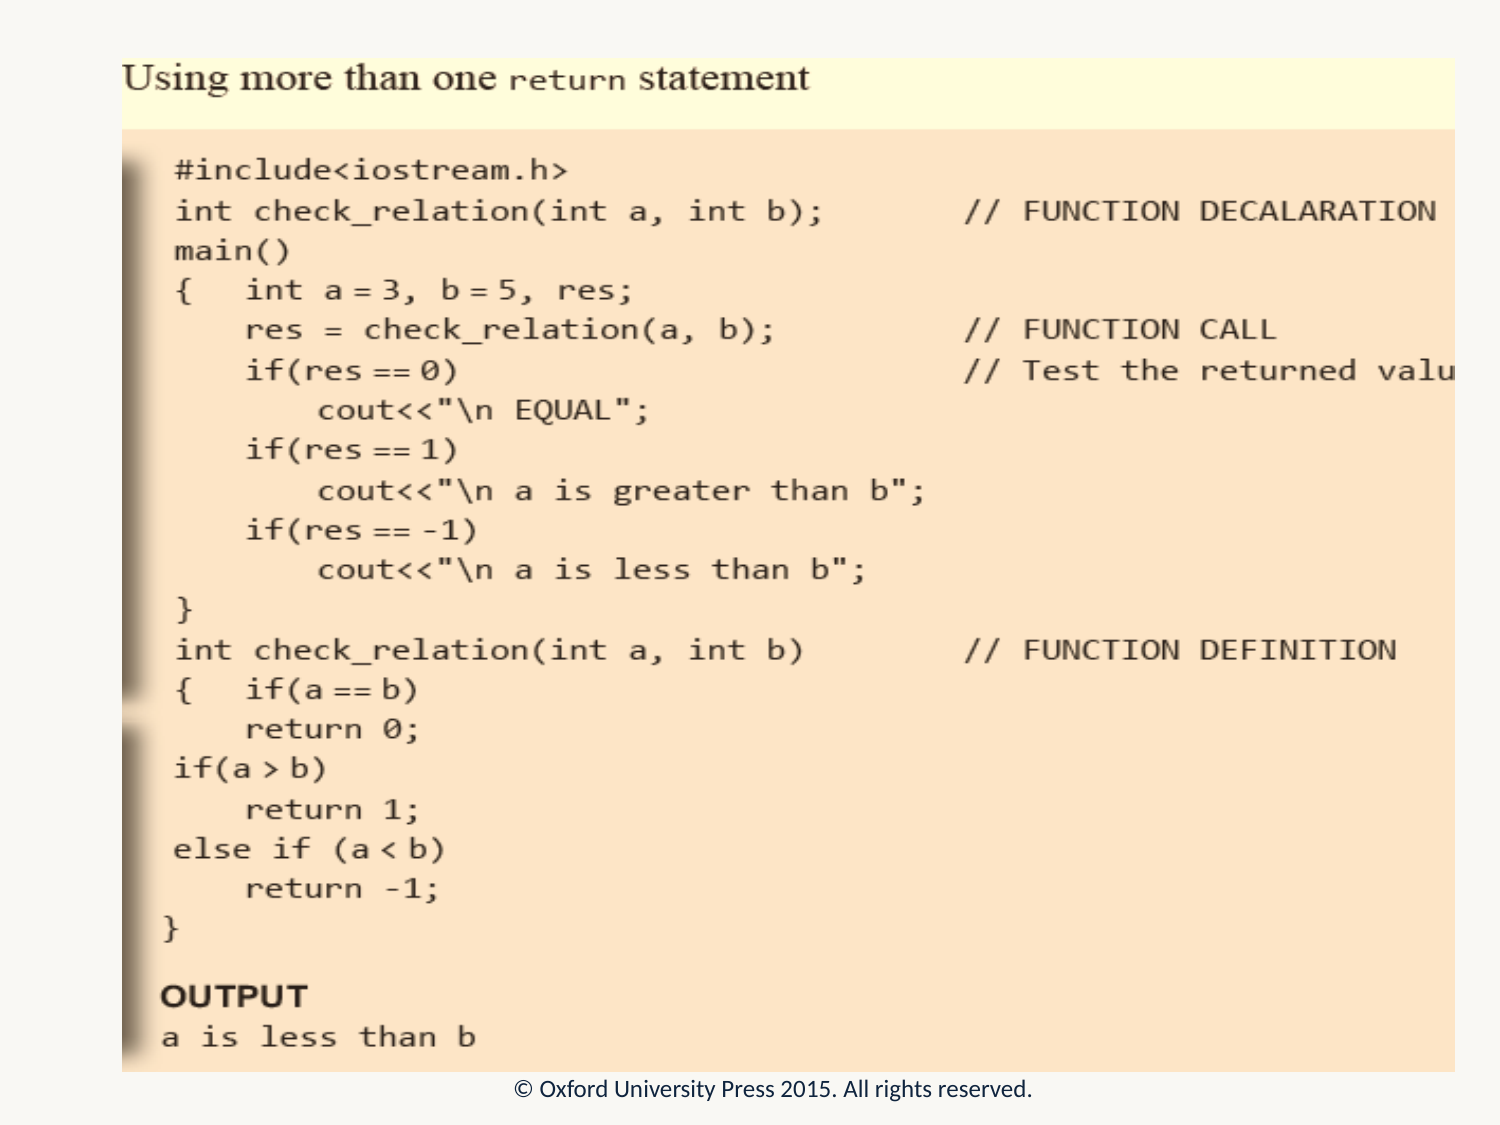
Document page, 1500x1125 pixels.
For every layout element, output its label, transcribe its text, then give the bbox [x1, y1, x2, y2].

text_box © Oxford University Press 2015. All rights reserved. [466, 1079, 1081, 1118]
picture [122, 58, 1456, 1073]
